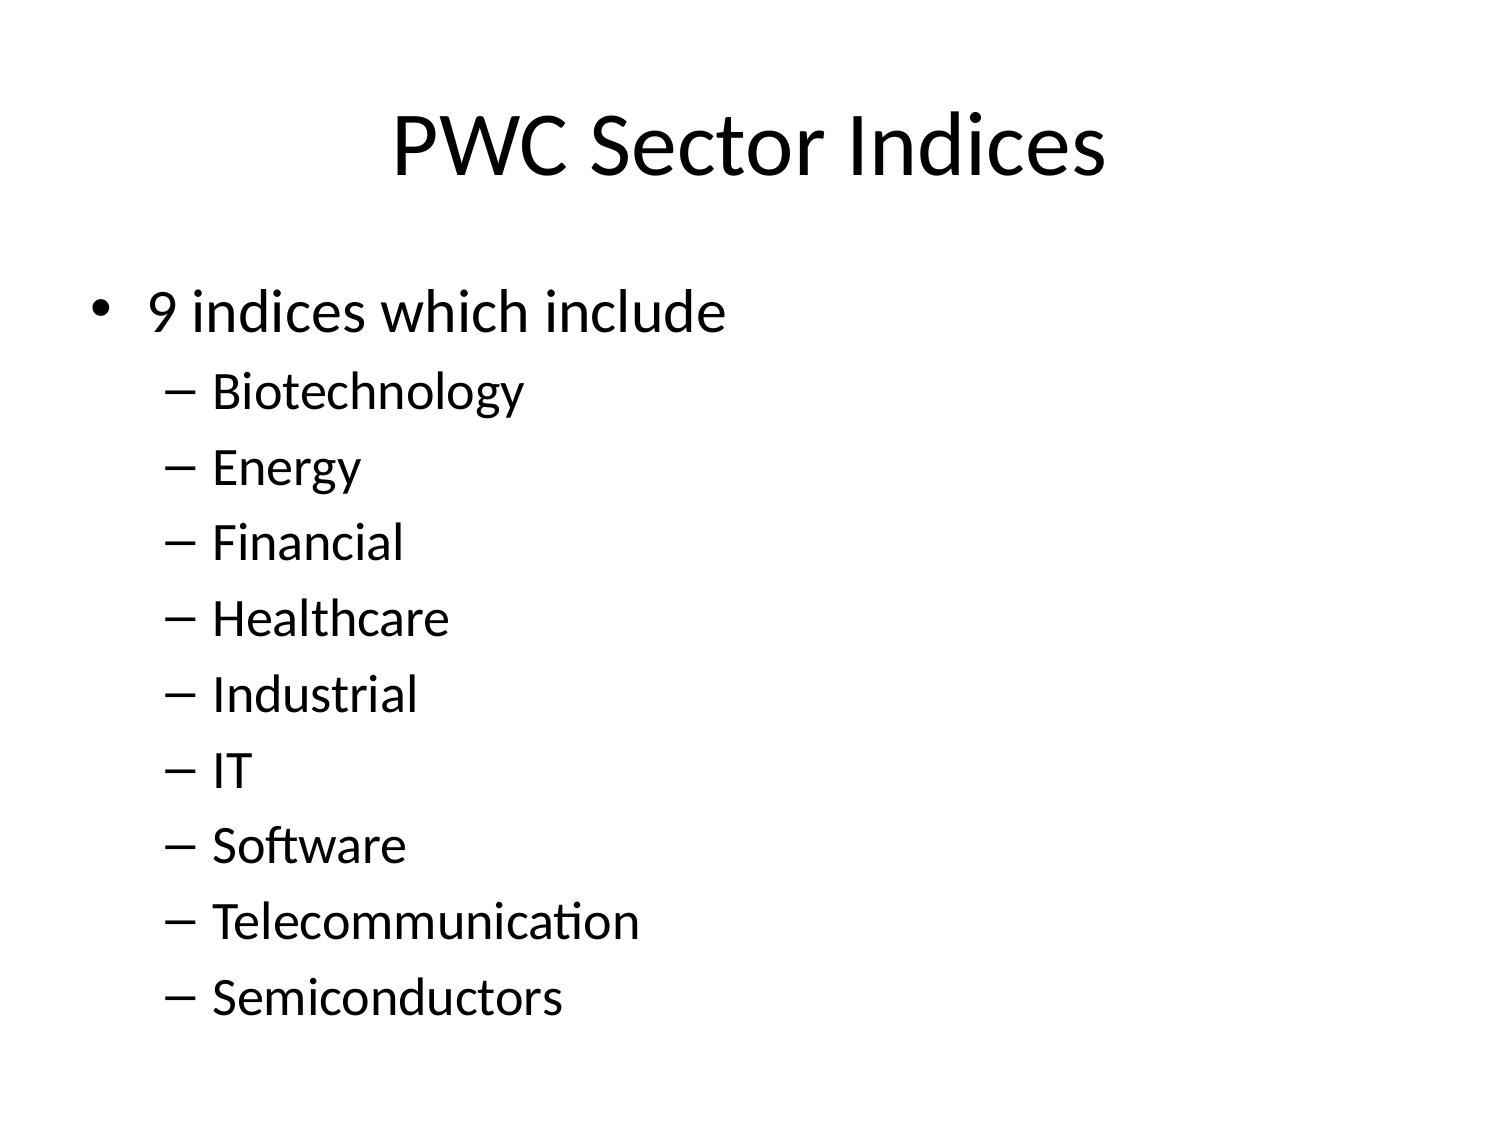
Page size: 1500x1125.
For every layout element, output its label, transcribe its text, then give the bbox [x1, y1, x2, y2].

title PWC Sector Indices [75, 45, 1425, 233]
list 9 indices which include Biotechnology Energy Financial Healthcare Industrial IT Software Telecommunication Semiconductors [75, 262, 1425, 1038]
